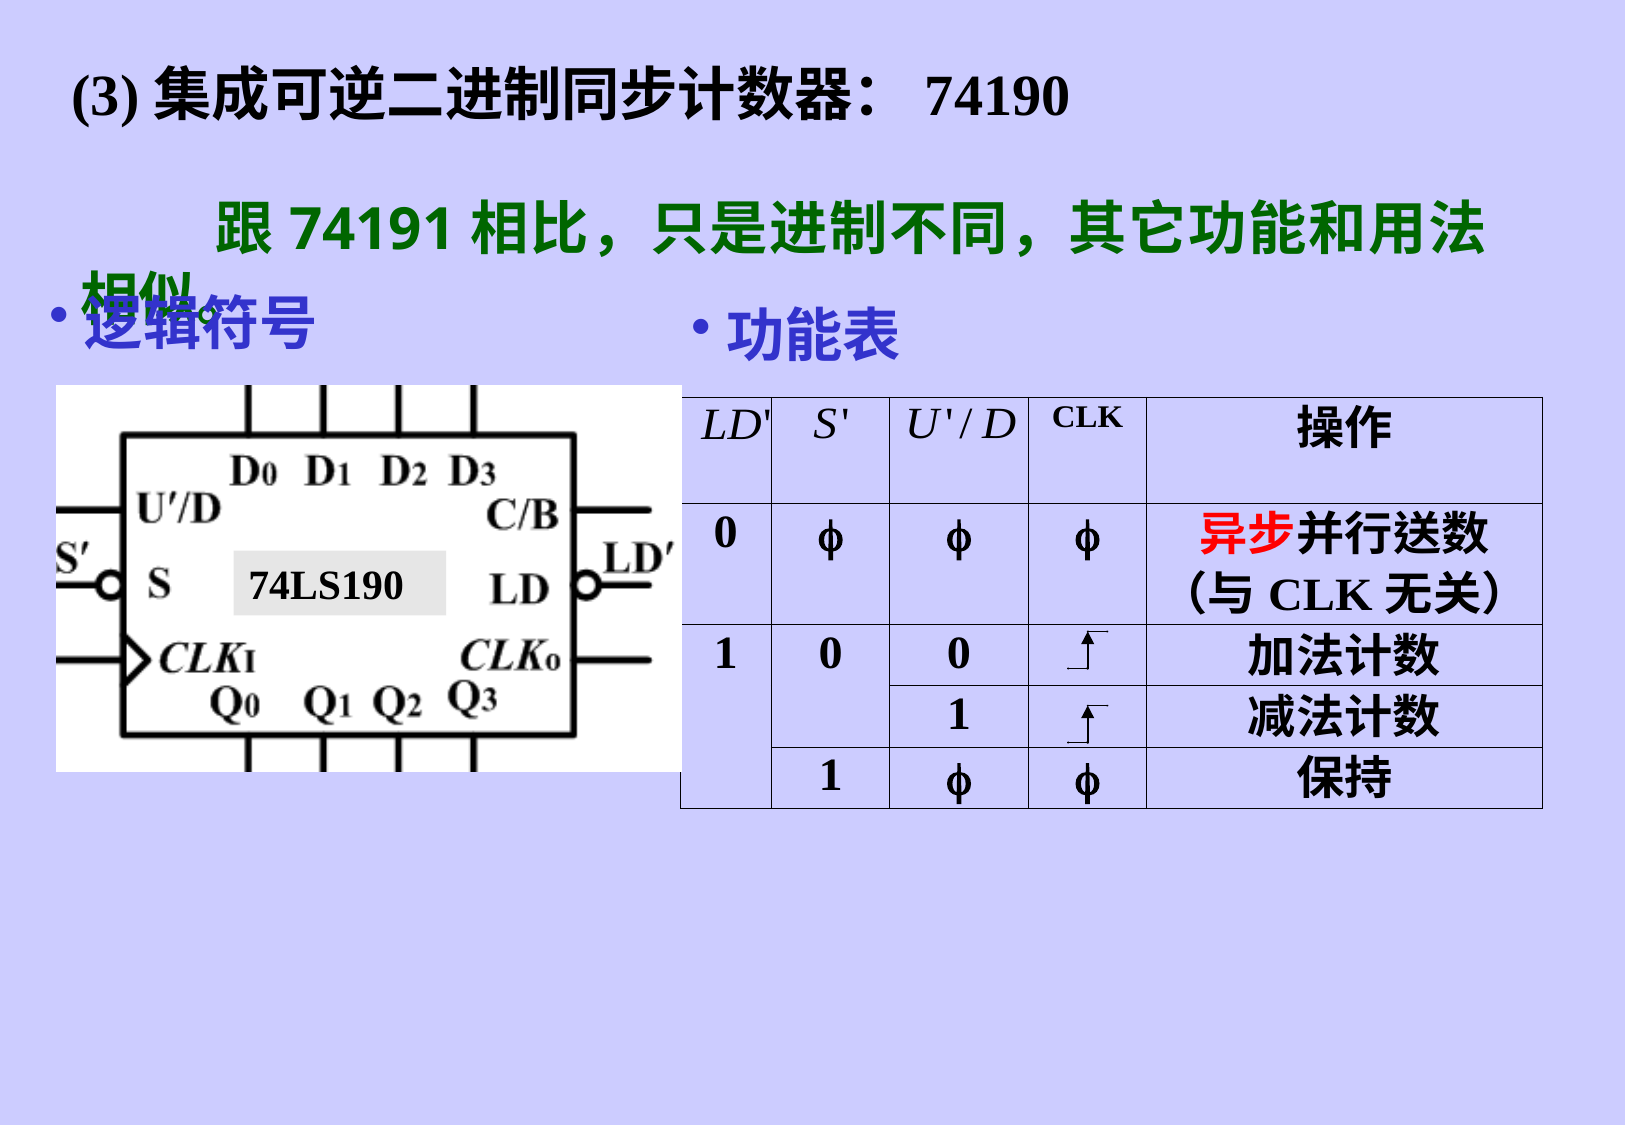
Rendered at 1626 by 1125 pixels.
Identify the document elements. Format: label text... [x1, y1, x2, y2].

title (3)集成可逆二进制同步计数器：74190 [56, 54, 1445, 130]
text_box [679, 396, 1590, 835]
text_box 功能表 [676, 290, 916, 377]
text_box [56, 385, 682, 772]
text_box 逻辑符号 [34, 278, 333, 365]
text_box 跟74191相比，只是进制不同，其它功能和用法相似。 [65, 184, 1502, 339]
